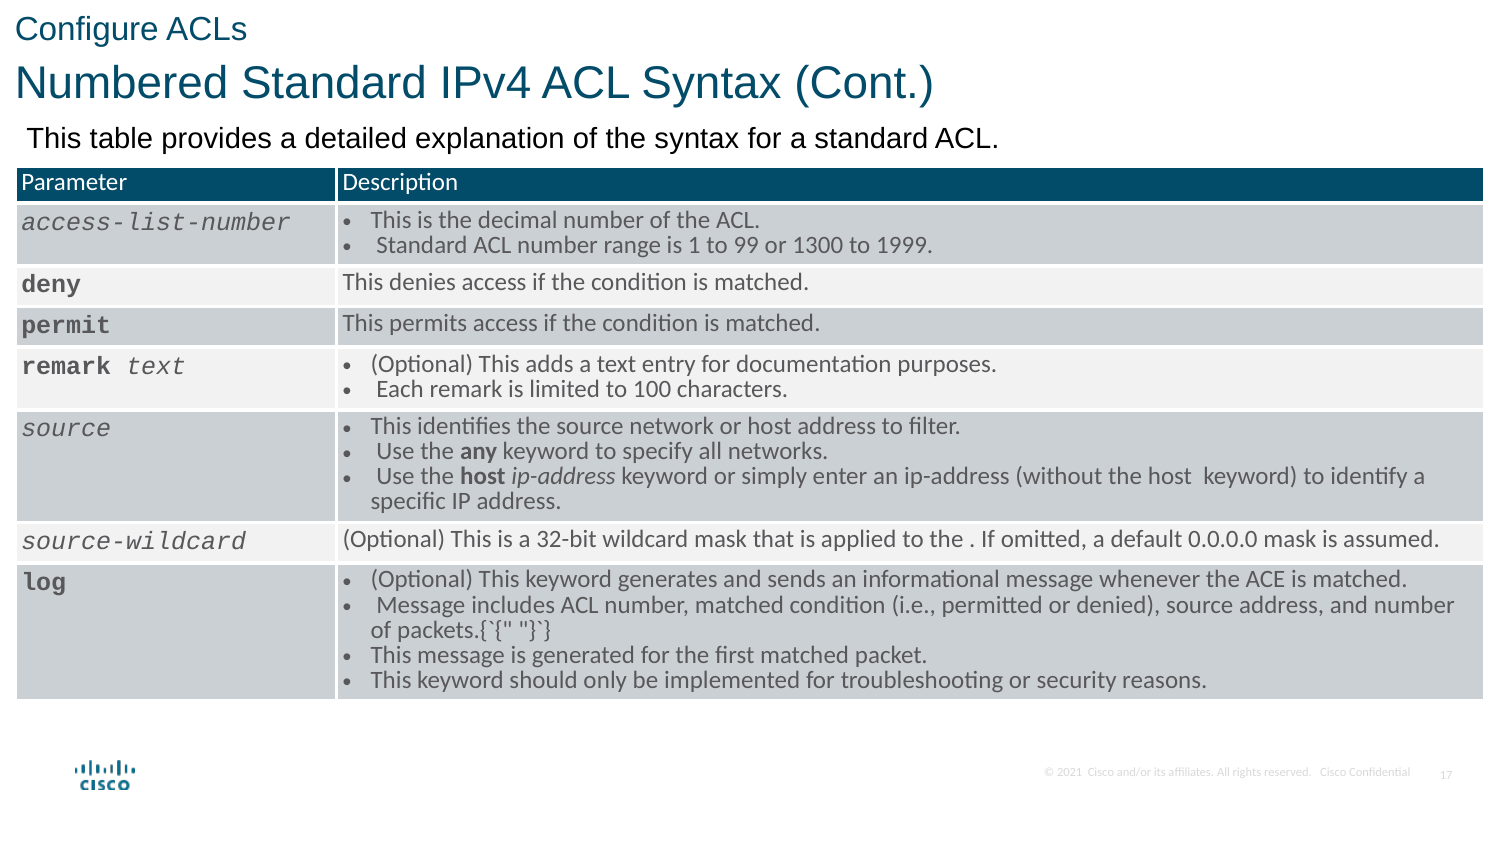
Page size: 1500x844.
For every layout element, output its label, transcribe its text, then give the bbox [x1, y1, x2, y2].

table_header Parameter [17, 168, 335, 201]
table_cell (Optional) This keyword generates and sends an informational message whenever the ACE is matched. Message includes ACL number, matched condition (i.e., permitted or denied), source address, and number of packets.{`{" "}`} This message is generated for the first matched packet. This keyword should only be implemented for troubleshooting or security reasons. [338, 565, 1483, 699]
table_cell (Optional) This is a 32-bit wildcard mask that is applied to the . If omitted, a default 0.0.0.0 mask is assumed. [338, 524, 1483, 561]
text_box This table provides a detailed explanation of the syntax for a standard ACL. [11, 111, 1017, 162]
table_cell source [17, 412, 335, 521]
table_cell deny [17, 268, 335, 305]
table_cell This is the decimal number of the ACL. Standard ACL number range is 1 to 99 or 1300 to 1999. [338, 205, 1483, 264]
picture [75, 759, 135, 790]
table_cell This denies access if the condition is matched. [338, 268, 1483, 305]
table_header Description [338, 168, 1483, 201]
table_cell permit [17, 308, 335, 345]
table_cell source-wildcard [17, 524, 335, 561]
table_cell (Optional) This adds a text entry for documentation purposes. Each remark is limited to 100 characters. [338, 349, 1483, 408]
table_cell log [17, 565, 335, 699]
slide_number 17 [1425, 759, 1500, 797]
table_cell This permits access if the condition is matched. [338, 308, 1483, 345]
table_cell access-list-number [17, 205, 335, 264]
list Numbered Standard IPv4 ACL Syntax (Cont.) [0, 45, 1500, 195]
table_cell remark text [17, 349, 335, 408]
table_cell This identifies the source network or host address to filter. Use the any keyword to specify all networks. Use the host ip-address keyword or simply enter an ip-address (without the host keyword) to identify a specific IP address. [338, 412, 1483, 521]
list Configure ACLs [0, 0, 1500, 45]
